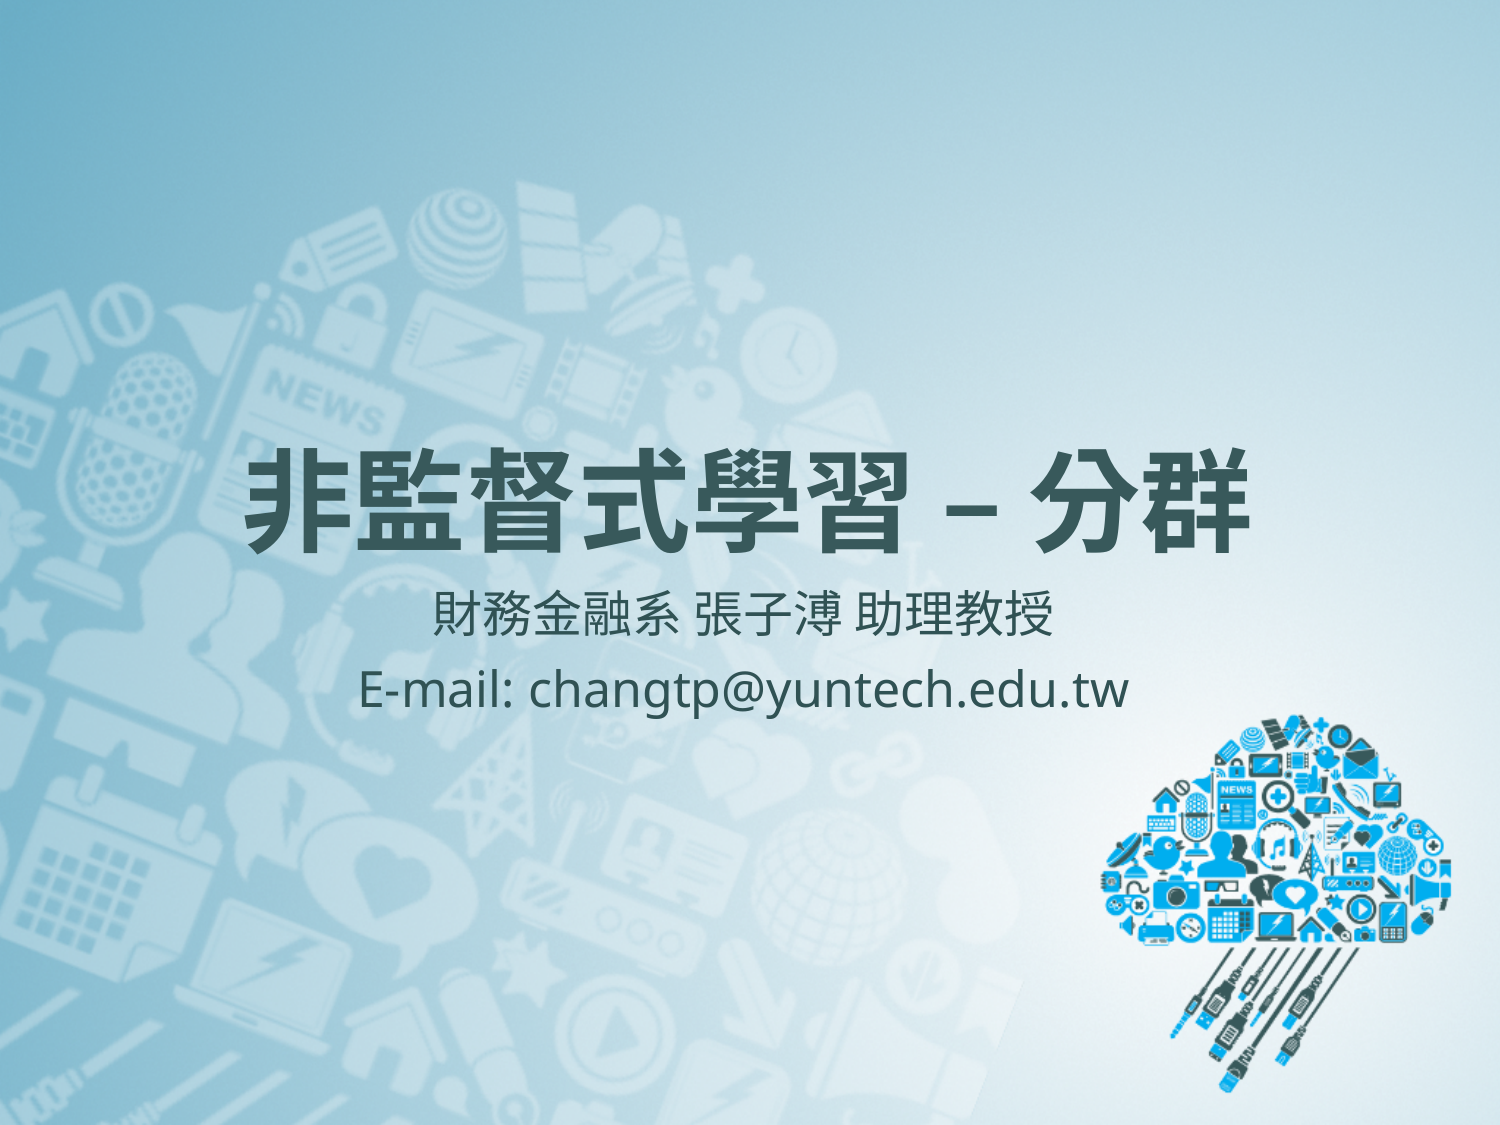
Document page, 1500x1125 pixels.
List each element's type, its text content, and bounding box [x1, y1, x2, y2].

text_box 財務金融系 張子溥 助理教授 E-mail: changtp@yuntech.edu.tw [218, 581, 1269, 870]
title 非監督式學習 – 分群 [67, 184, 1428, 576]
picture [0, 0, 1500, 1125]
